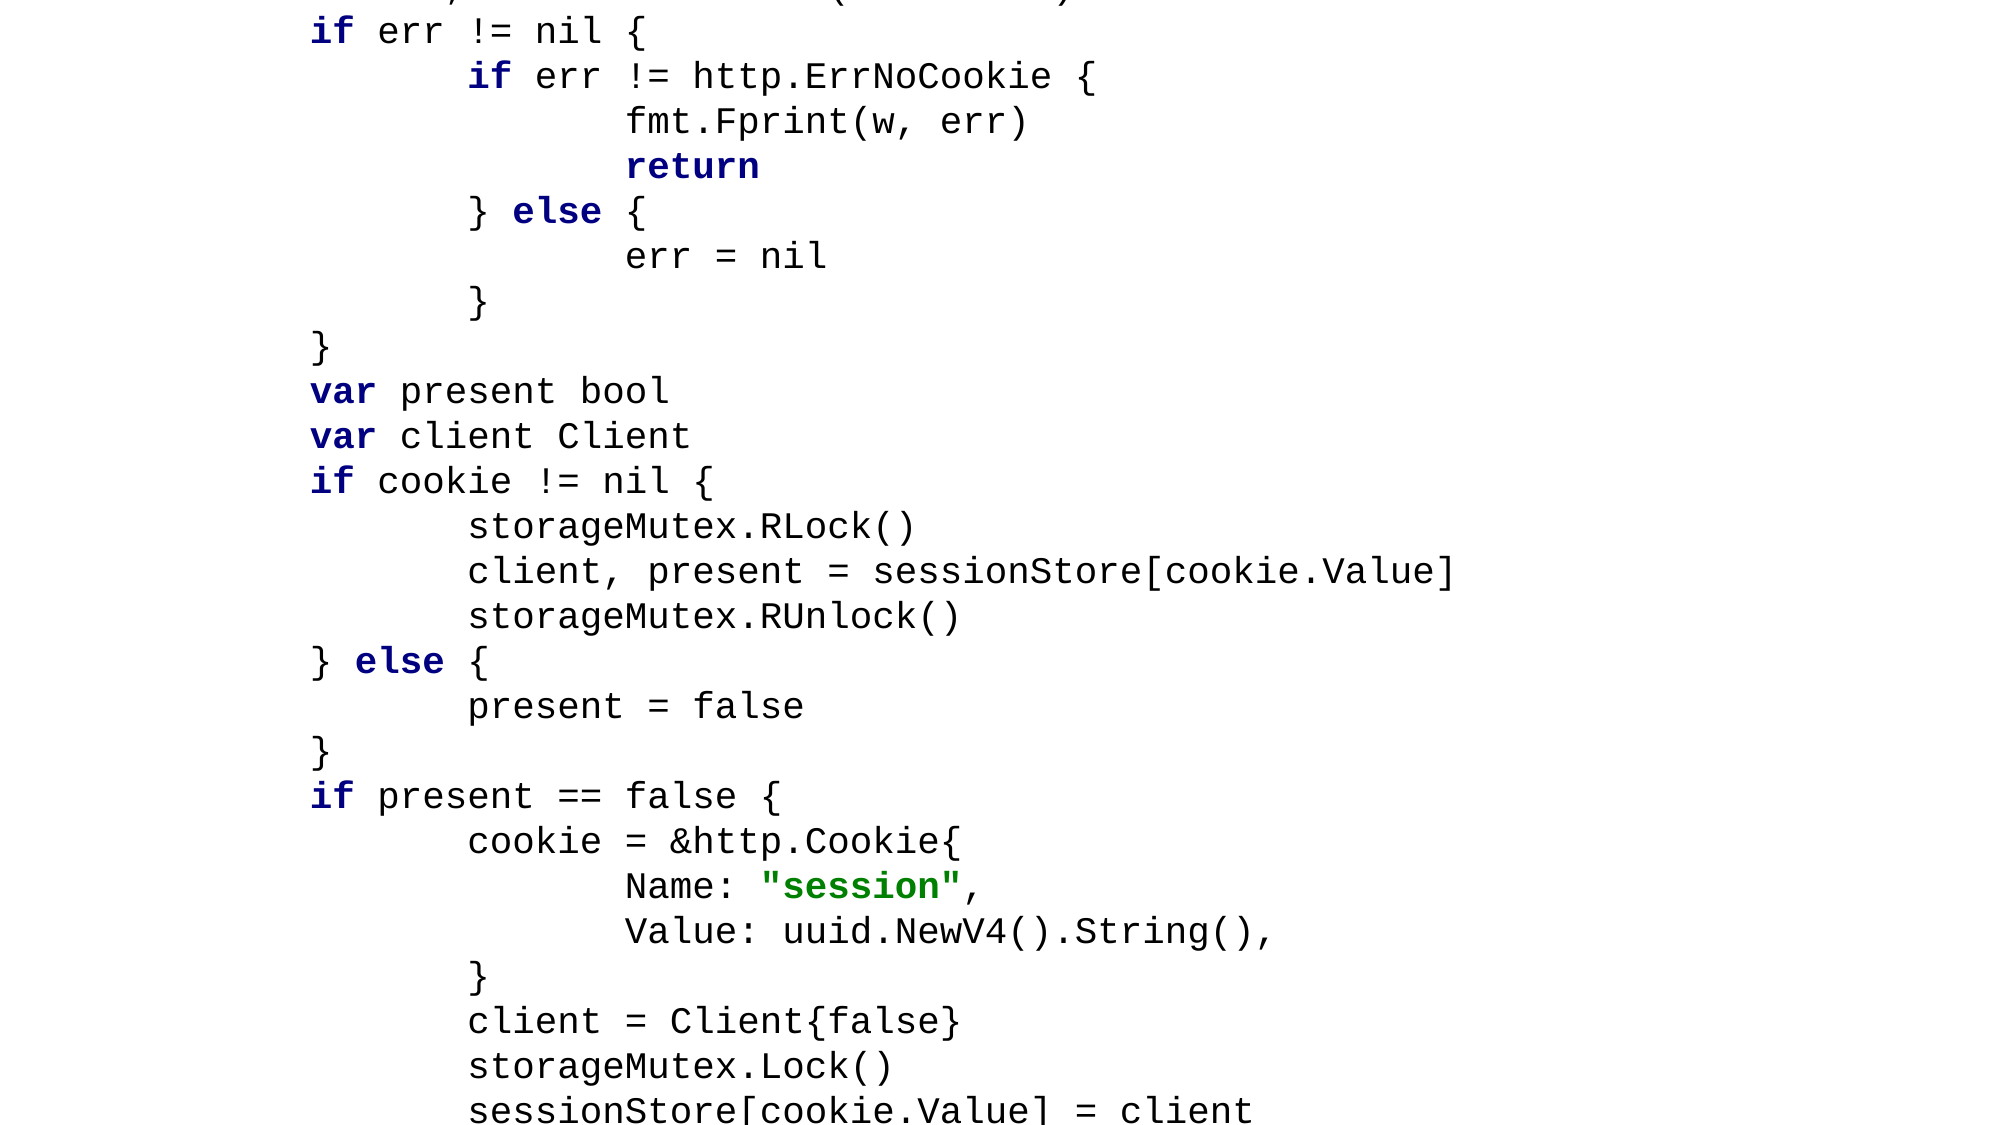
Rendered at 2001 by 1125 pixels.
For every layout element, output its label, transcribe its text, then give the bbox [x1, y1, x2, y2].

list type authenticationMiddleware struct { wrappedHandler http.Handler } func (h authenticationMiddleware) ServeHTTP(w http.ResponseWriter,r *http.Request) { cookie, err := r.Cookie("session") if err != nil { if err != http.ErrNoCookie { fmt.Fprint(w, err) return } else { err = nil } } var present bool var client Client if cookie != nil { storageMutex.RLock() client, present = sessionStore[cookie.Value] storageMutex.RUnlock() } else { present = false } if present == false { cookie = &http.Cookie{ Name: "session", Value: uuid.NewV4().String(), } client = Client{false} storageMutex.Lock() sessionStore[cookie.Value] = client storageMutex.Unlock() } http.SetCookie(w, cookie) if client.loggedIn == false { fmt.Fprint(w, loginPage) return } if client.loggedIn == true { h.wrappedHandler.ServeHTTP(w, r) return } } [137, 0, 2000, 1125]
